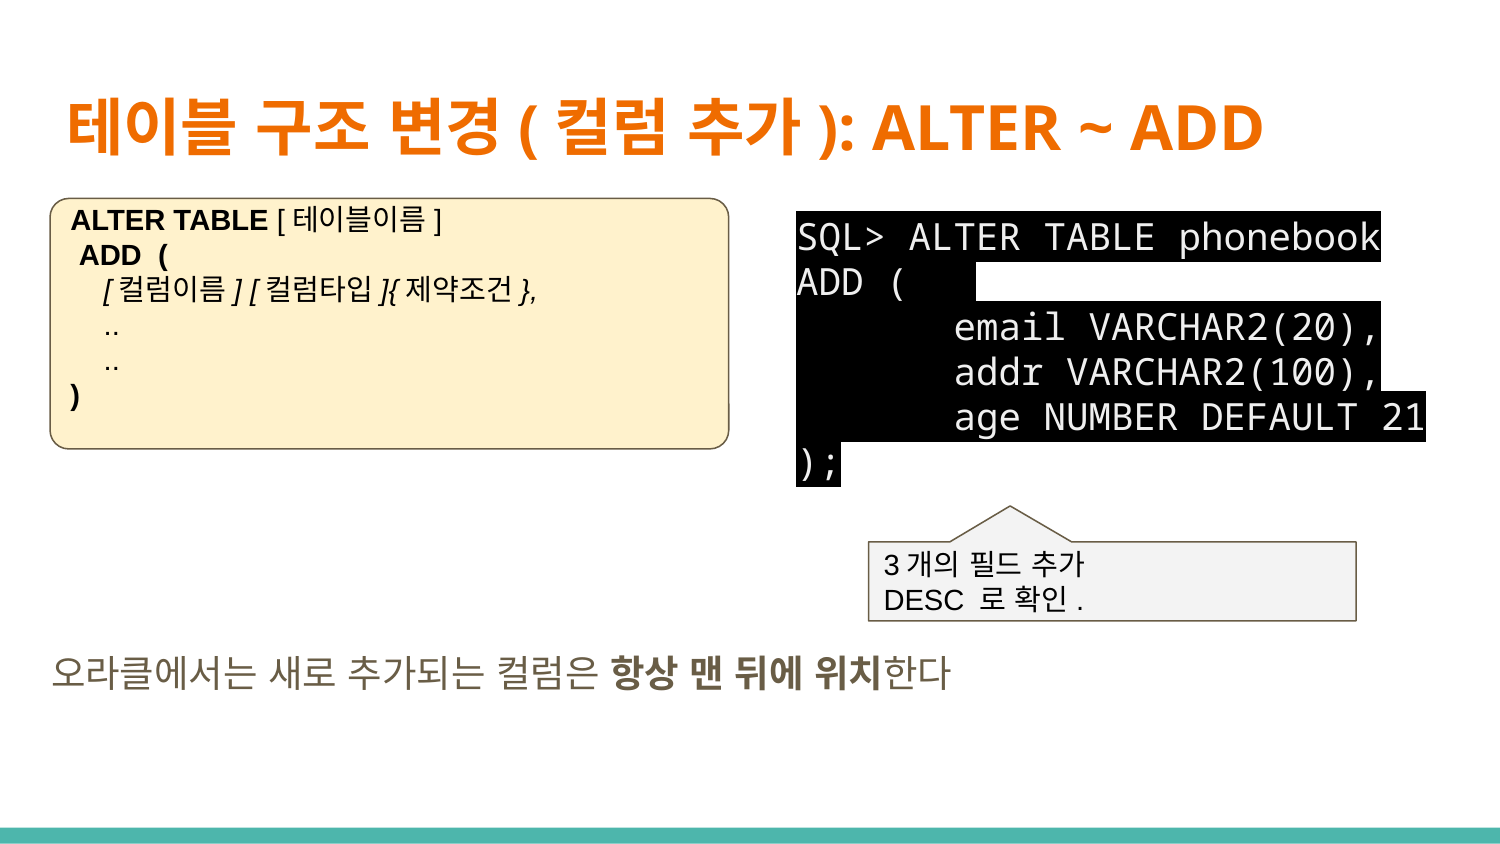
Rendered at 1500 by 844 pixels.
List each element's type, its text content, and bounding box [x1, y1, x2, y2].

text_box SQL> ALTER TABLE phonebook ADD ( email VARCHAR2(20), addr VARCHAR2(100), age NUMBER DEFAULT 21 ); [781, 198, 1460, 524]
list 오라클에서는 새로 추가되는 컬럼은 항상 맨 뒤에 위치한다 [35, 627, 1197, 702]
text_box 3개의 필드 추가 DESC 로 확인. [868, 505, 1357, 621]
title 테이블 구조 변경(컬럼 추가): ALTER ~ ADD [51, 72, 1449, 189]
text_box ALTER TABLE [테이블이름] ADD ( [컬럼이름] [컬럼타입]{제약조건}, .. .. ) [50, 198, 729, 449]
